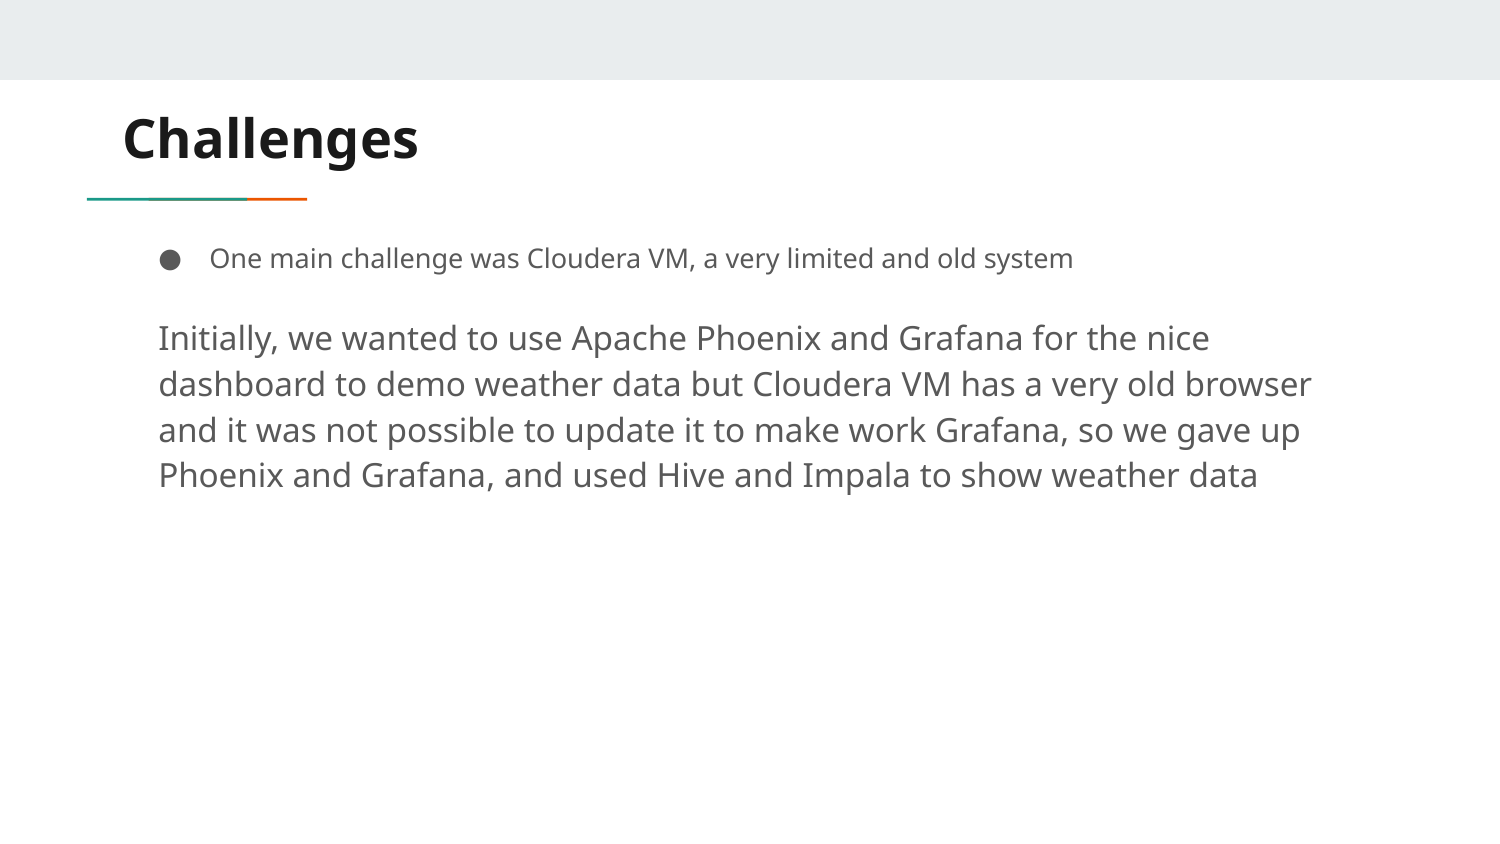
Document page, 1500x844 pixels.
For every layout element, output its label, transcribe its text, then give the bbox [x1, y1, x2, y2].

list One main challenge was Cloudera VM, a very limited and old system Initially, we wanted to use Apache Phoenix and Grafana for the nice dashboard to demo weather data but Cloudera VM has a very old browser and it was not possible to update it to make work Grafana, so we gave up Phoenix and Grafana, and used Hive and Impala to show weather dataDislike [119, 221, 1381, 815]
title Challenges [107, 89, 1369, 177]
